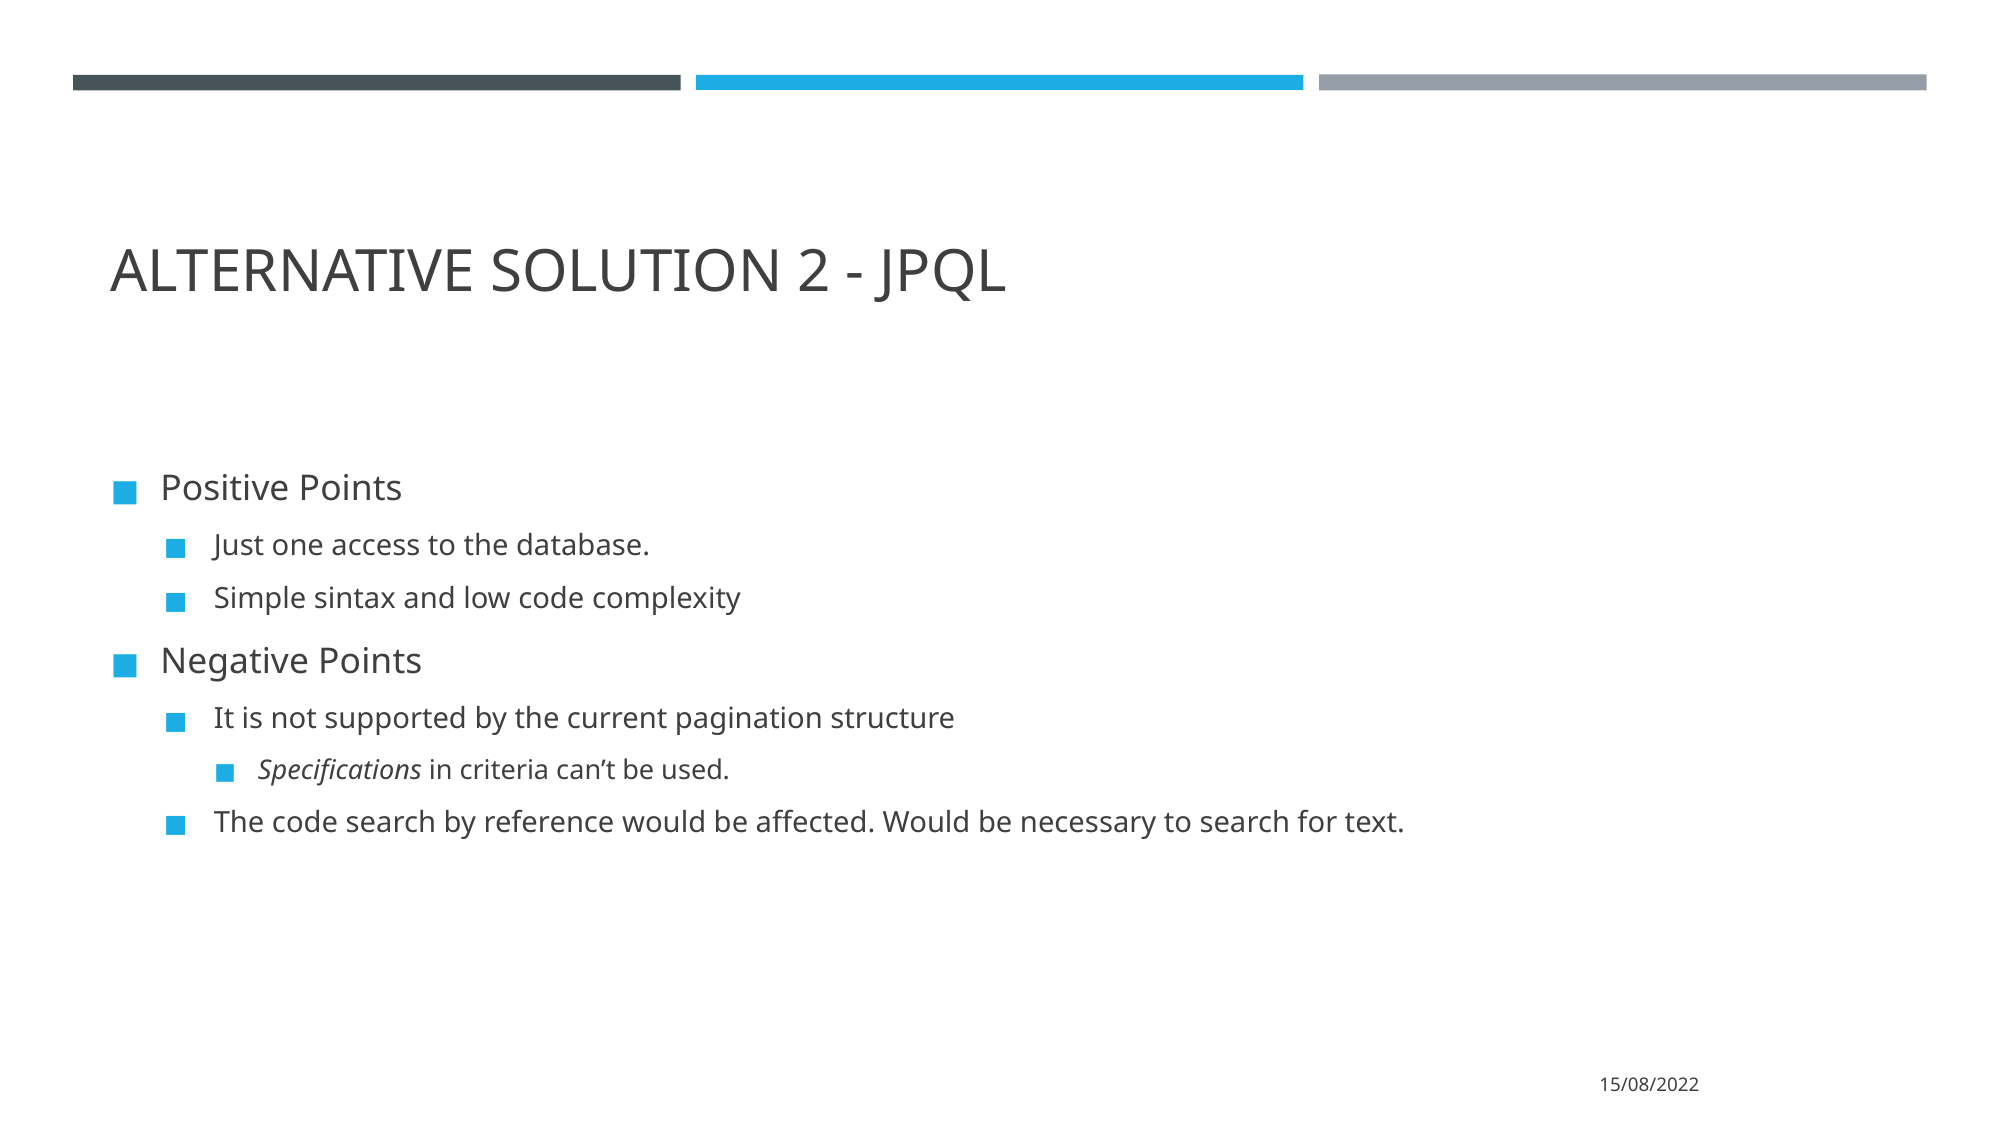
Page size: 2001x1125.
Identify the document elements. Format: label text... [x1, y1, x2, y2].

title ALTERNATIVE SOLUTION 2 - JPQL [95, 115, 1905, 311]
list Positive Points Just one access to the database. Simple sintax and low code complexity Negative Points It is not supported by the current pagination structure Specifications in criteria can’t be used. The code search by reference would be affected. Would be necessary to search for text. [95, 383, 1905, 981]
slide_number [1247, 1053, 1715, 1114]
